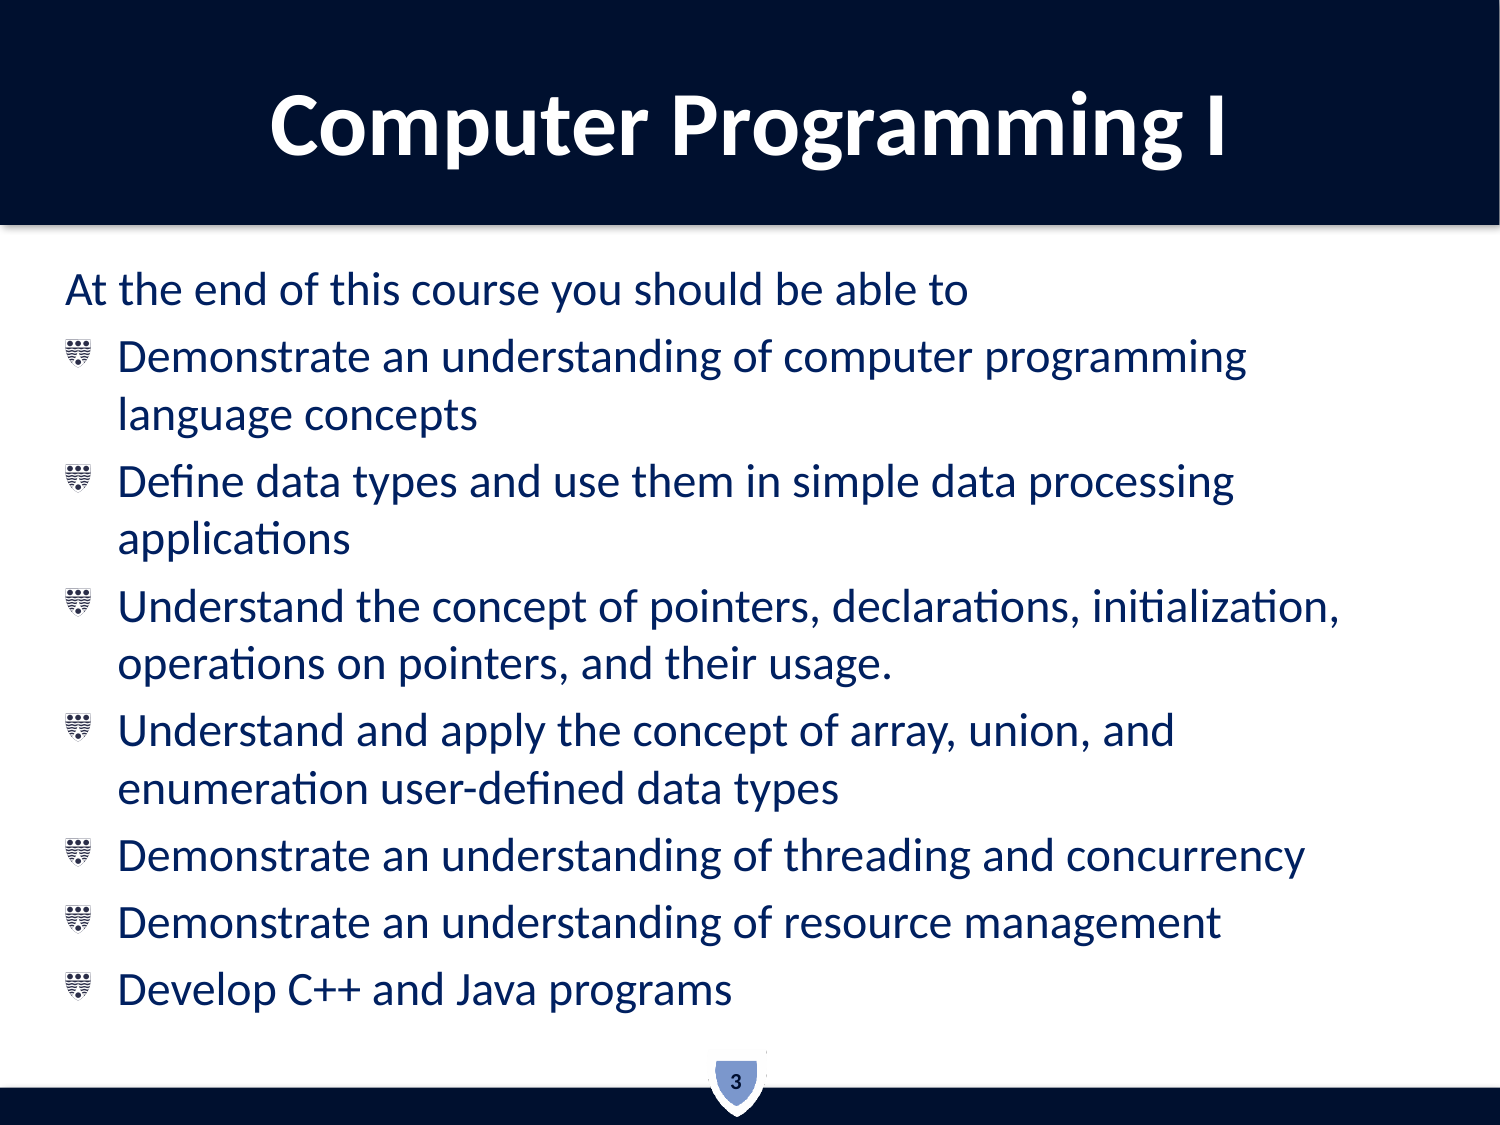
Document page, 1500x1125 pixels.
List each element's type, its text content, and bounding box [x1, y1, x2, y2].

picture [65, 905, 91, 934]
picture [65, 588, 91, 617]
title Computer Programming I [75, 24, 1425, 213]
picture [65, 464, 91, 493]
slide_number 3 [704, 1050, 768, 1110]
picture [706, 1110, 767, 1117]
picture [65, 972, 91, 1001]
picture [65, 339, 91, 368]
picture [65, 838, 91, 867]
picture [65, 713, 91, 742]
list At the end of this course you should be able to Demonstrate an understanding of computer programming language concepts Define data types and use them in simple data processing applications Understand the concept of pointers, declarations, initialization, operations on pointers, and their usage. Understand and apply the concept of array, union, and enumeration user-defined data types Demonstrate an understanding of threading and concurrency Demonstrate an understanding of resource management Develop C++ and Java programs [50, 249, 1425, 1025]
